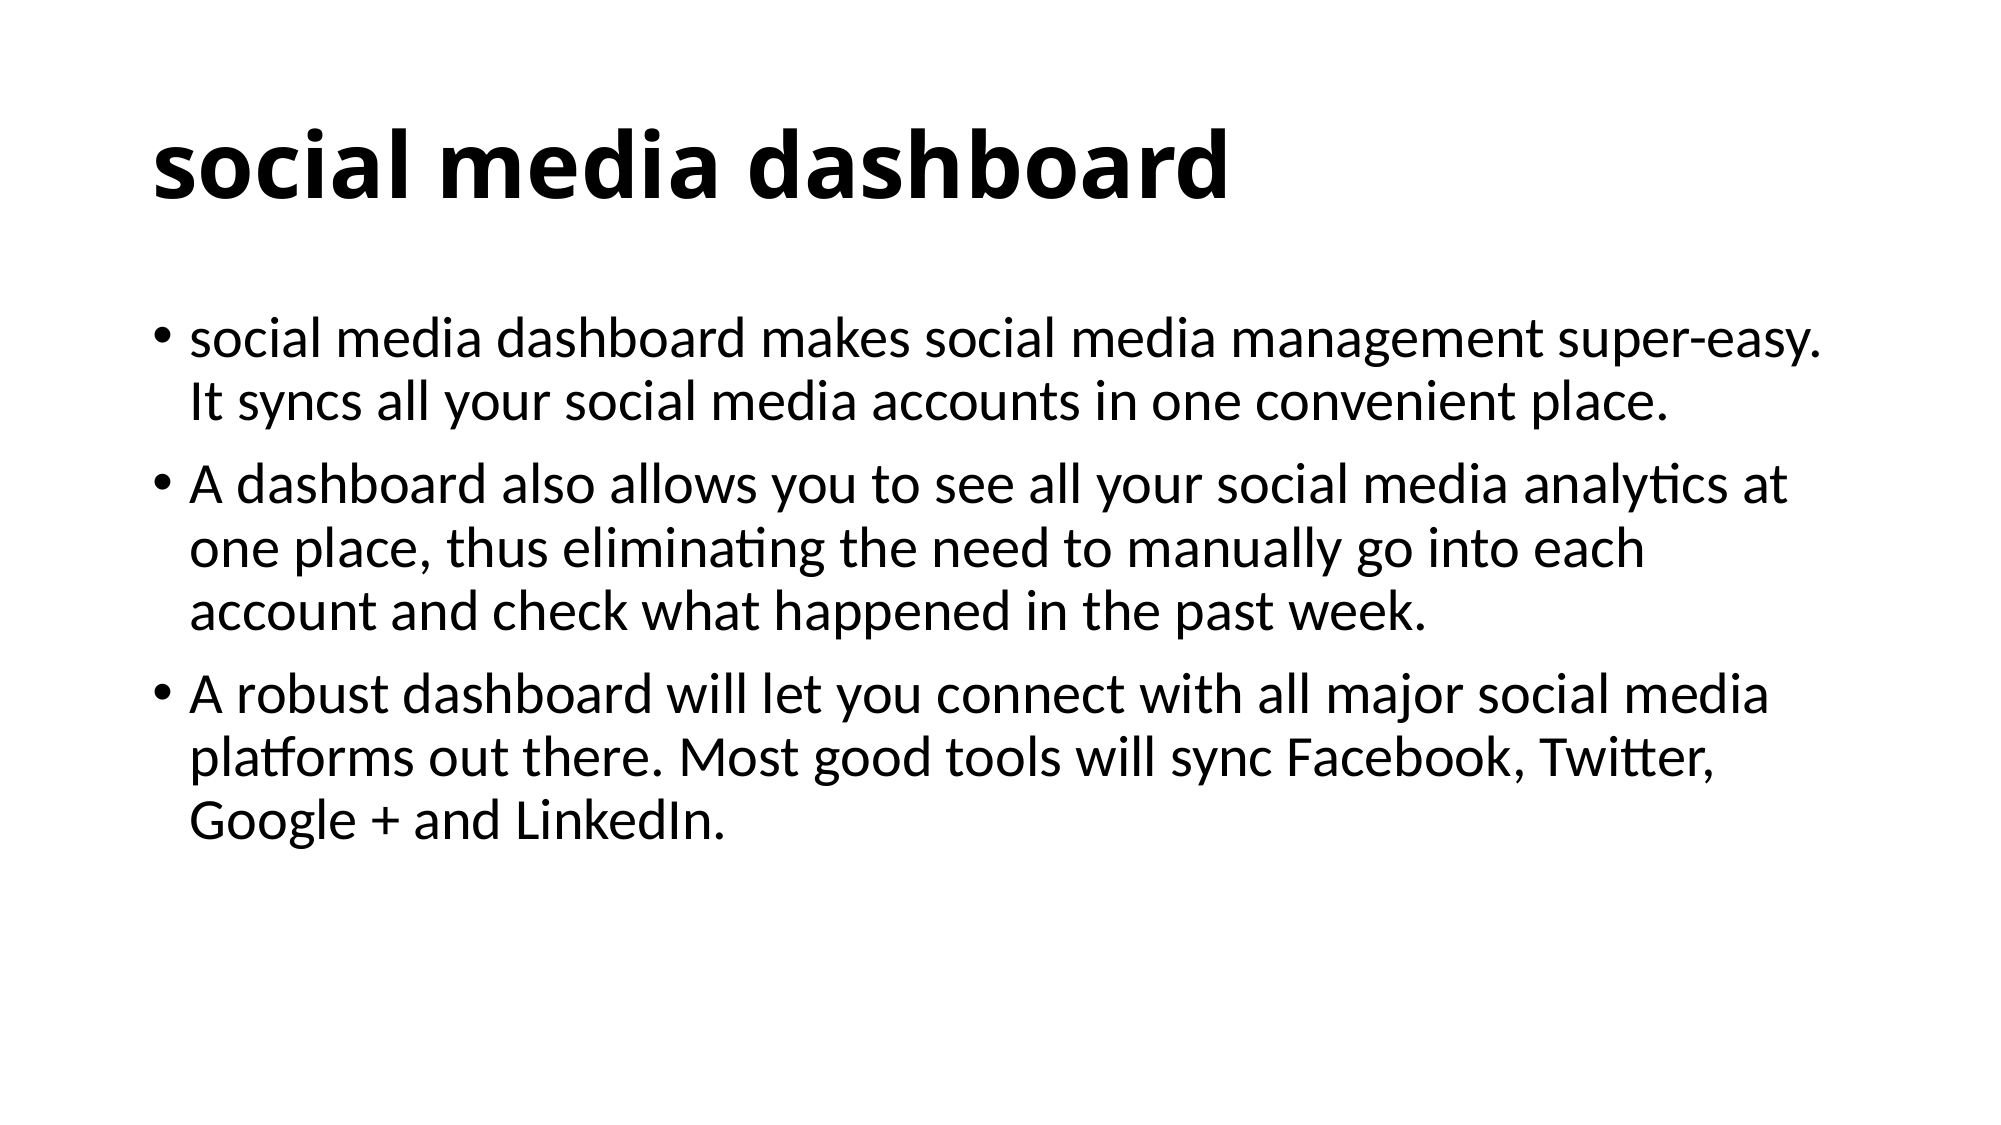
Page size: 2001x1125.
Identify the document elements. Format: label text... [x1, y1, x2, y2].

list social media dashboard makes social media management super-easy. It syncs all your social media accounts in one convenient place. A dashboard also allows you to see all your social media analytics at one place, thus eliminating the need to manually go into each account and check what happened in the past week. A robust dashboard will let you connect with all major social media platforms out there. Most good tools will sync Facebook, Twitter, Google + and LinkedIn. [137, 299, 1863, 1014]
title social media dashboard [137, 59, 1863, 278]
